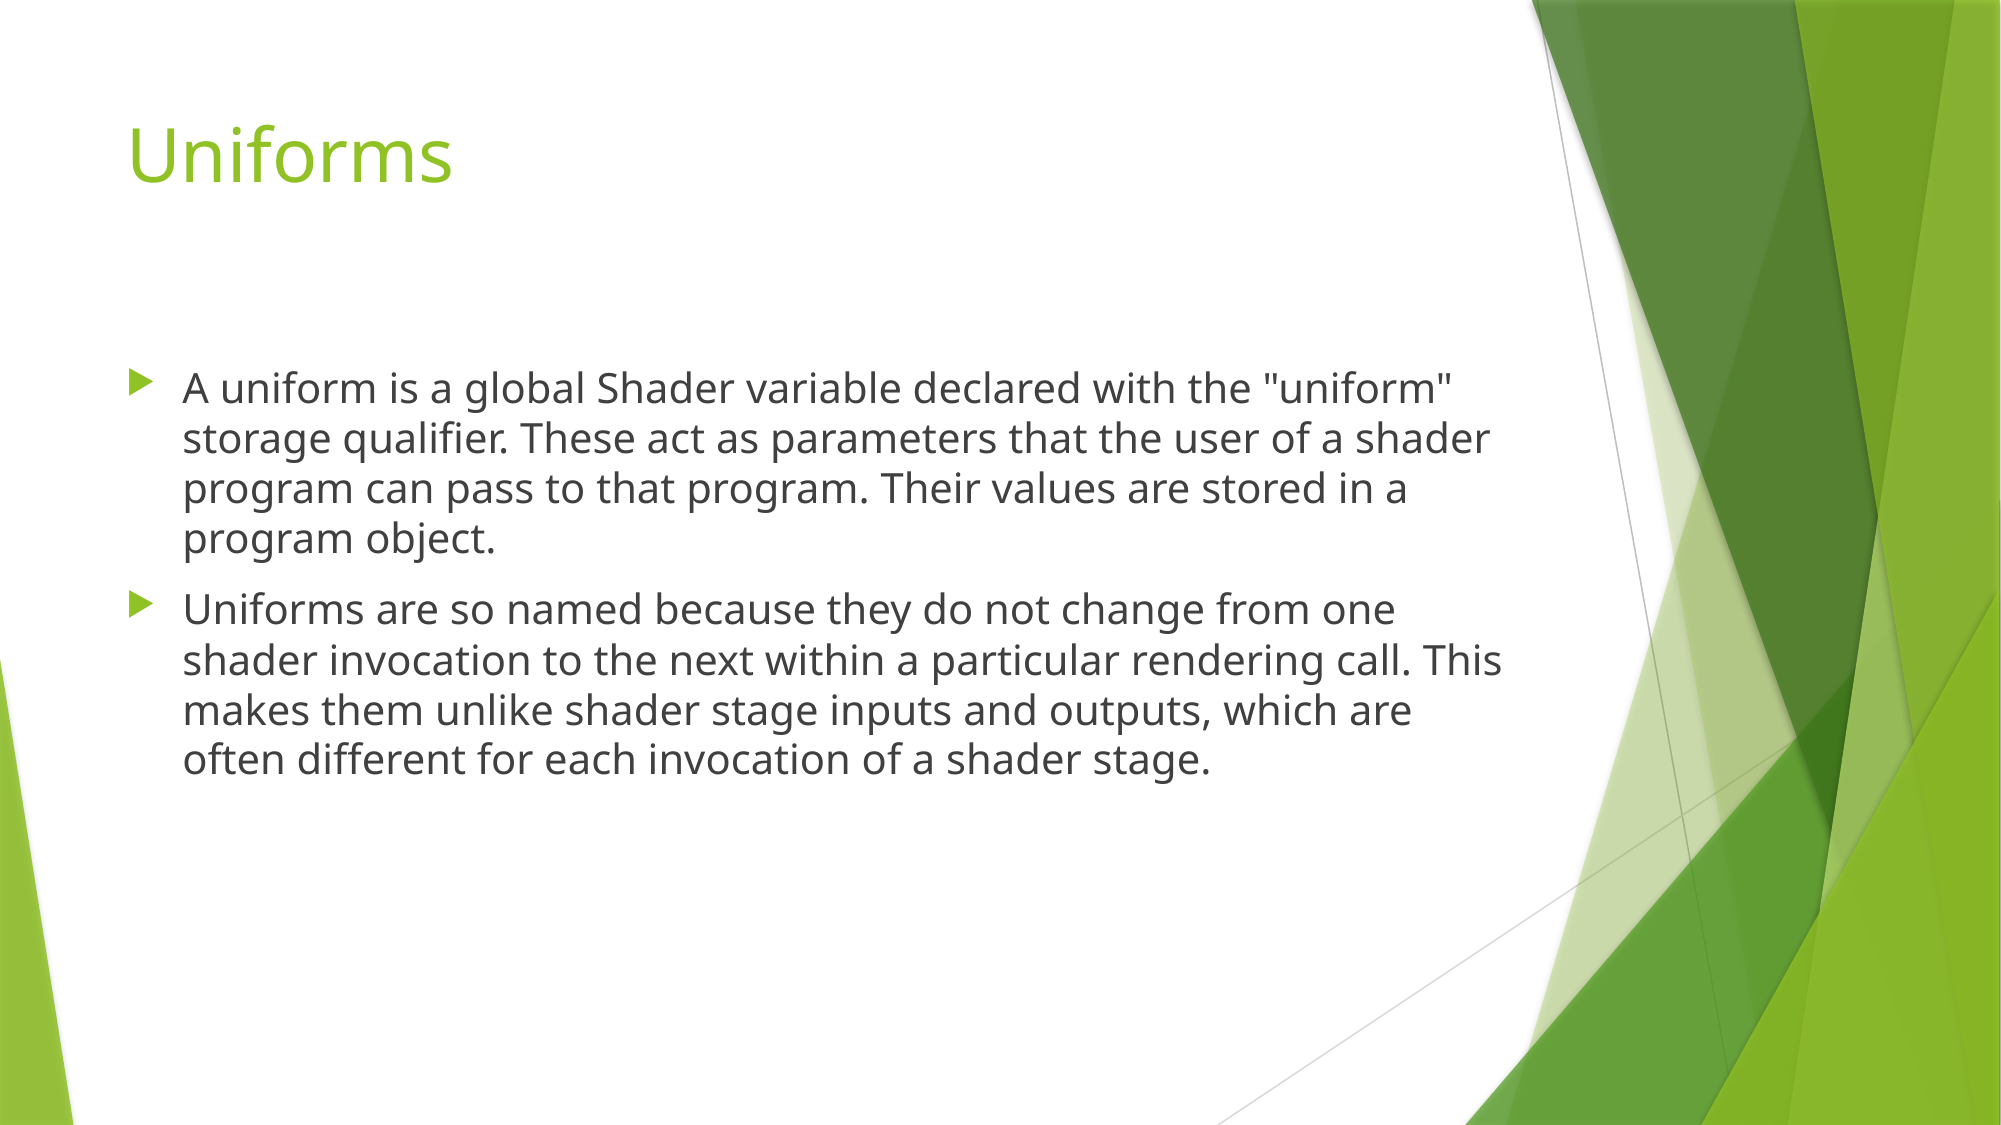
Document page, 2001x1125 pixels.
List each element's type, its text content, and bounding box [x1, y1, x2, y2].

title Uniforms [111, 99, 1522, 317]
list A uniform is a global Shader variable declared with the "uniform" storage qualifier. These act as parameters that the user of a shader program can pass to that program. Their values are stored in a program object. Uniforms are so named because they do not change from one shader invocation to the next within a particular rendering call. This makes them unlike shader stage inputs and outputs, which are often different for each invocation of a shader stage. [111, 354, 1522, 992]
